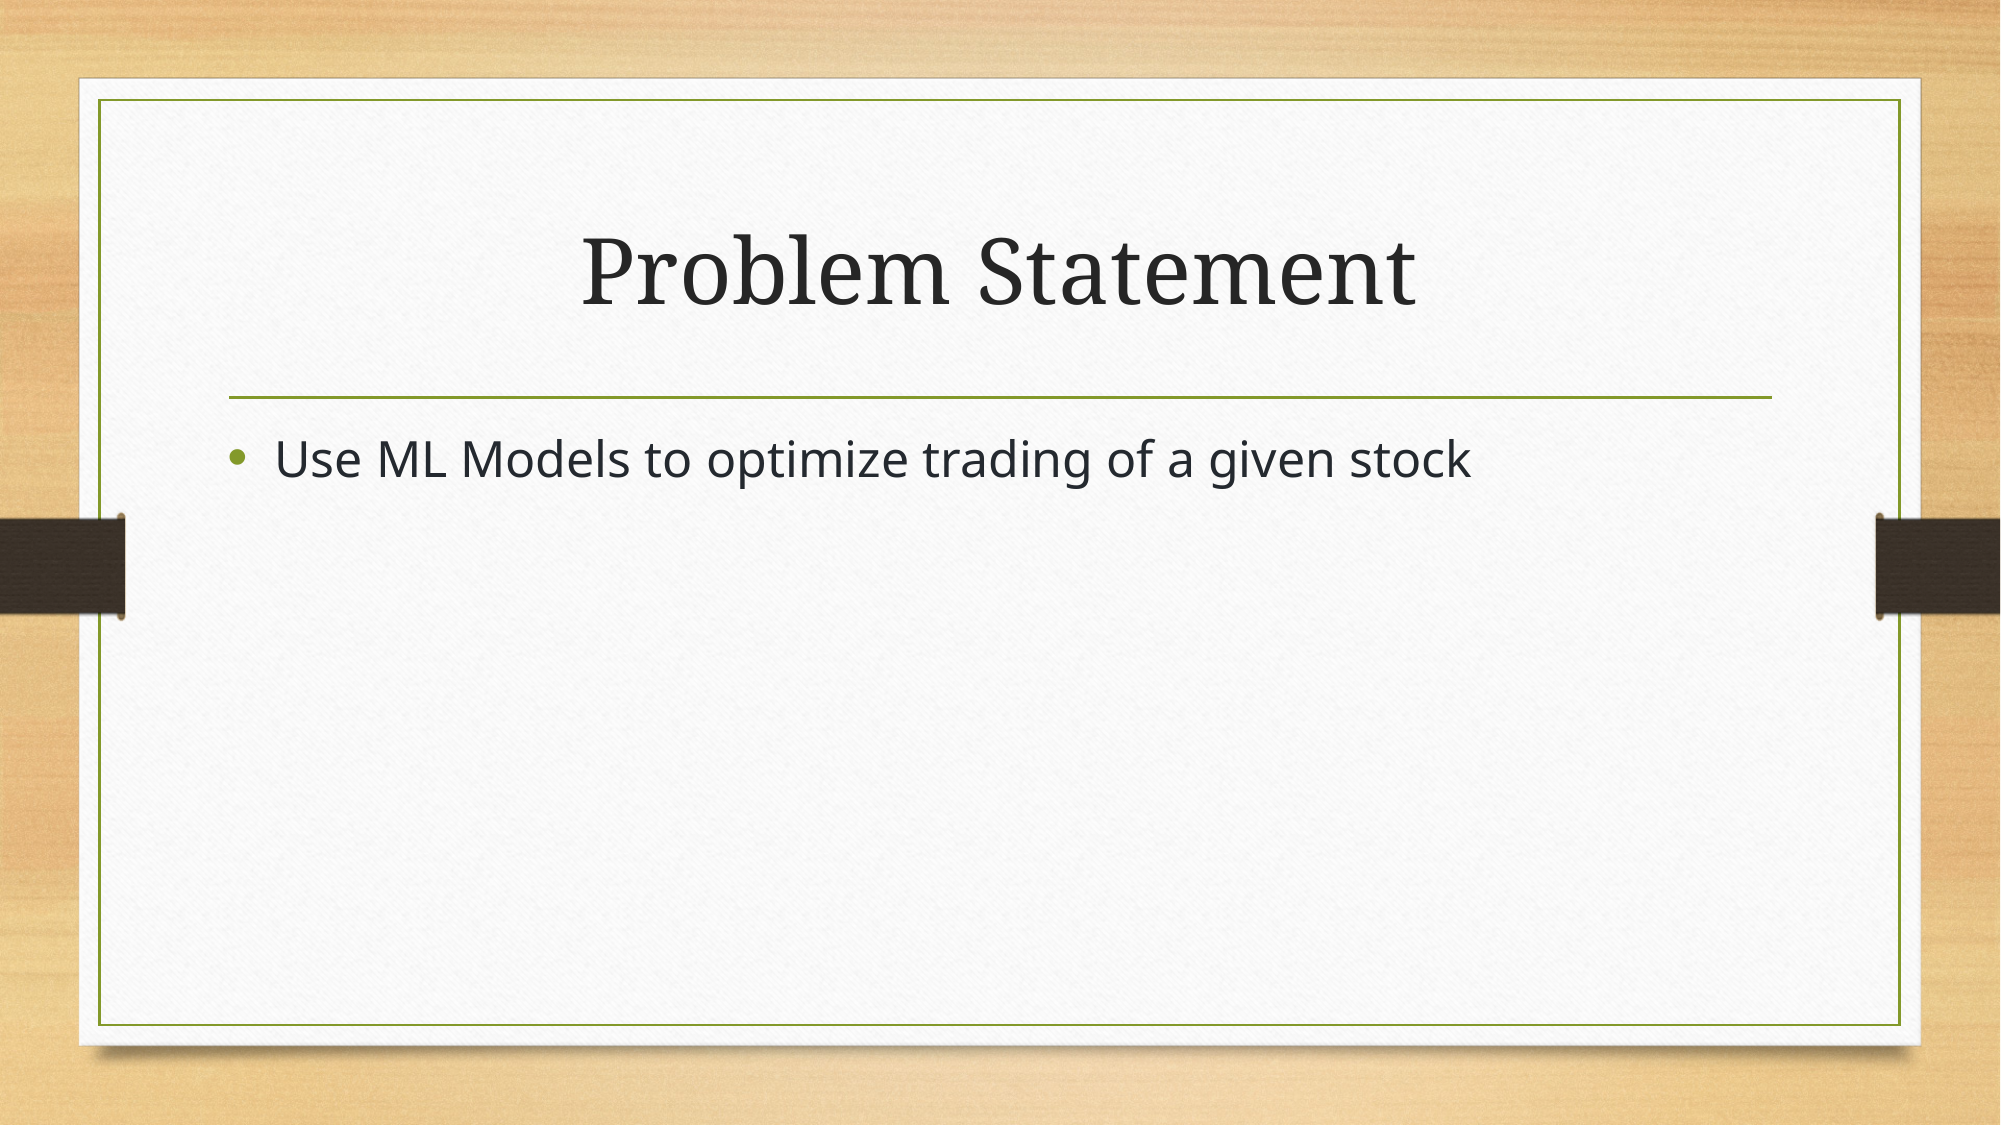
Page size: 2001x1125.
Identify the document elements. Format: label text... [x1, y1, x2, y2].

list Use ML Models to optimize trading of a given stock [212, 419, 1788, 964]
picture [0, 0, 2001, 1125]
title Problem Statement [212, 161, 1788, 375]
